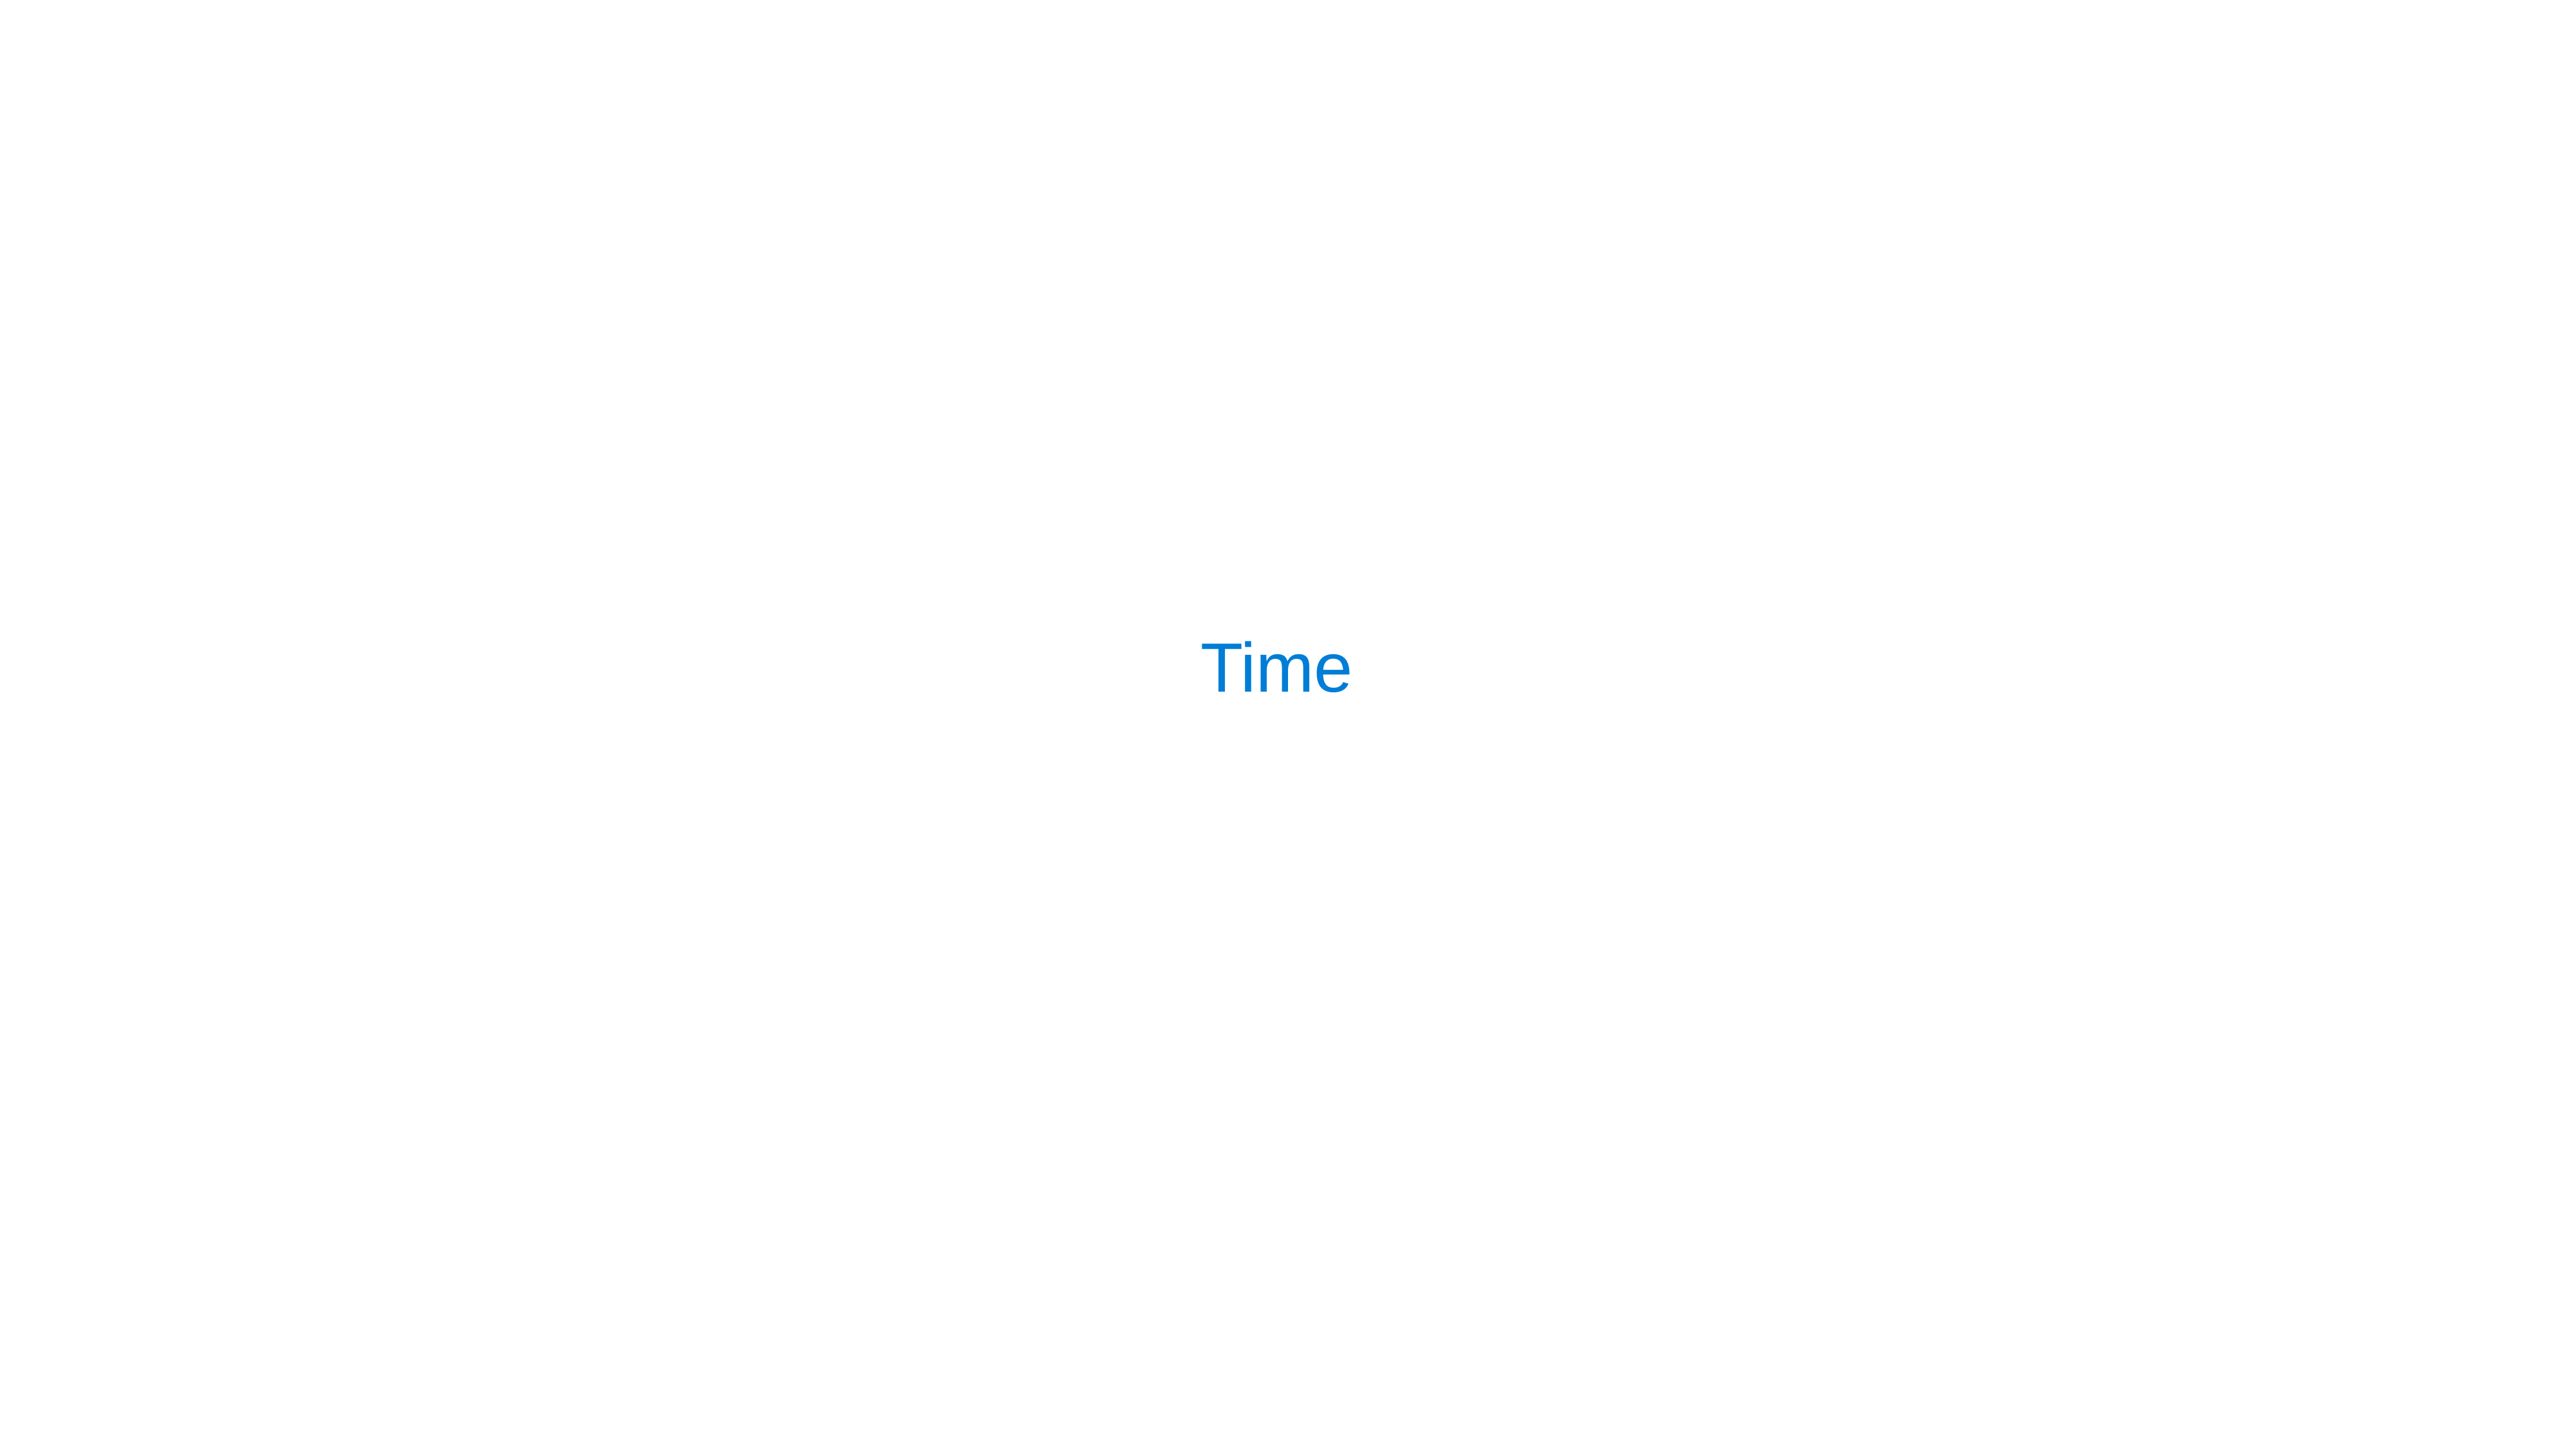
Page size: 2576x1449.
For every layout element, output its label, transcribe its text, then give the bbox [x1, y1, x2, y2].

title Time [185, 295, 2388, 708]
